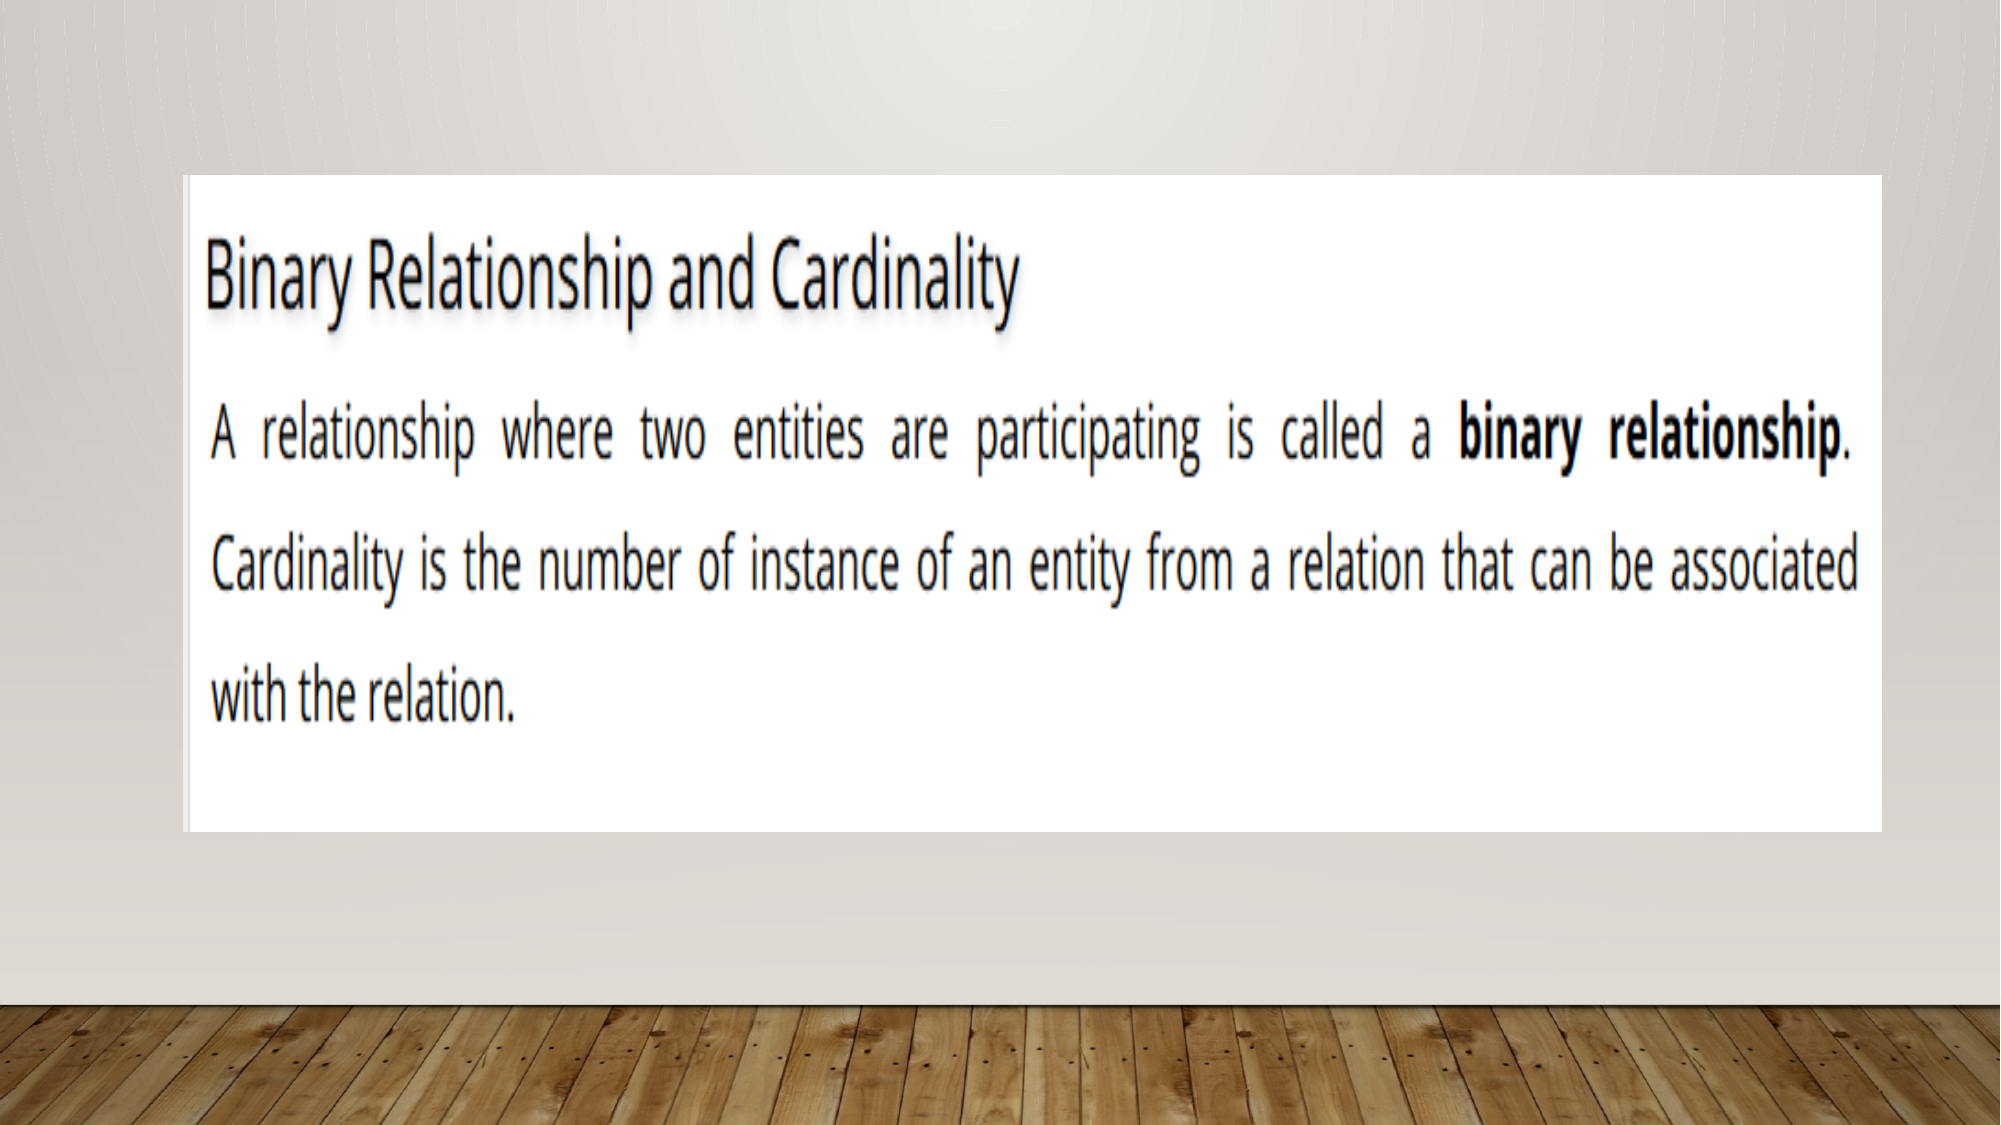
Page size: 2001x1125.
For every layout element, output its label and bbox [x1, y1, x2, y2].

picture [182, 175, 1882, 832]
picture [0, 1005, 2000, 1125]
